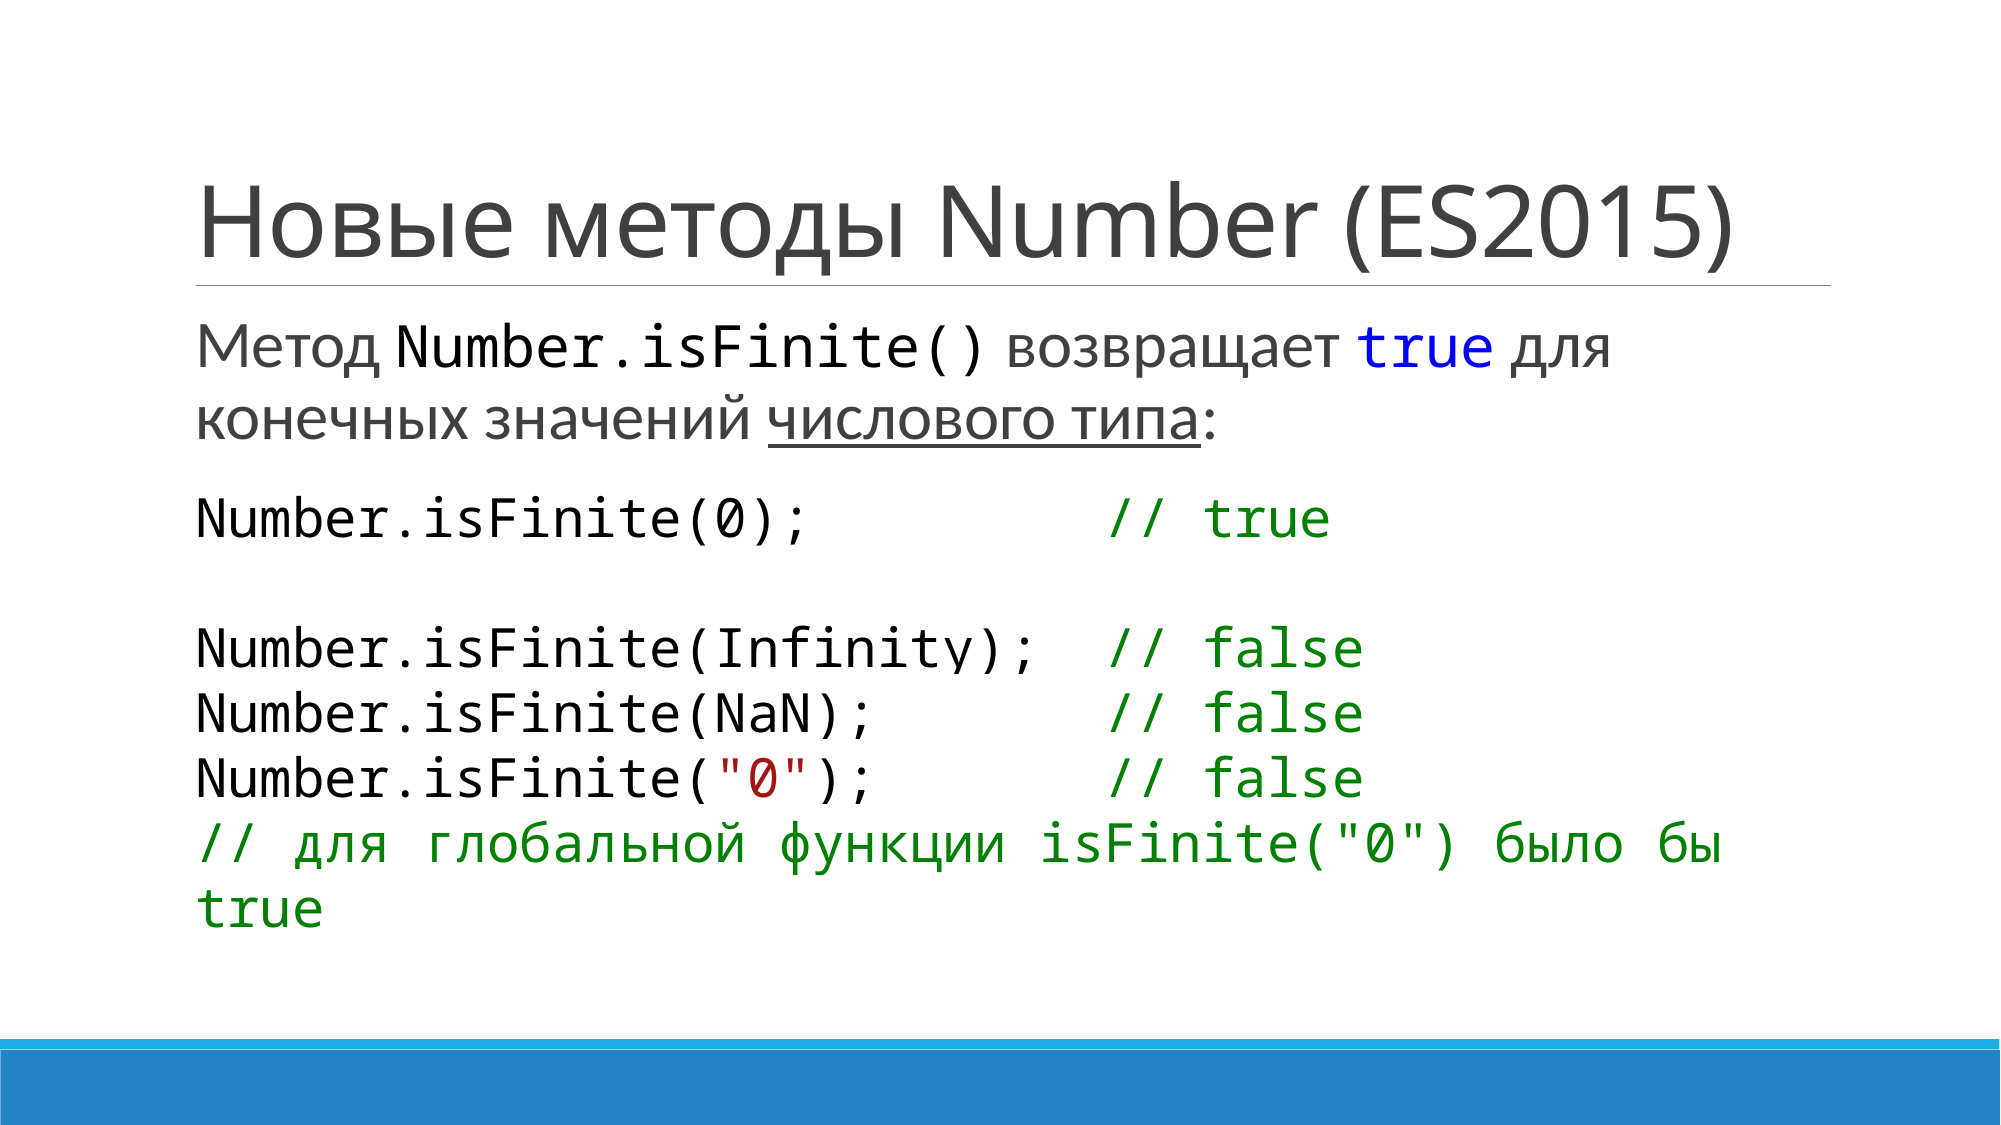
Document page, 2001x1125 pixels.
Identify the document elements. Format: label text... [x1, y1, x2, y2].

title Новые методы Number (ES2015) [180, 47, 1830, 285]
list Метод Number.isFinite() возвращает true для конечных значений числового типа: Number.isFinite(0); // true Number.isFinite(Infinity); // false Number.isFinite(NaN); // false Number.isFinite("0"); // false // для глобальной функции isFinite("0") было бы true [180, 302, 1830, 1014]
